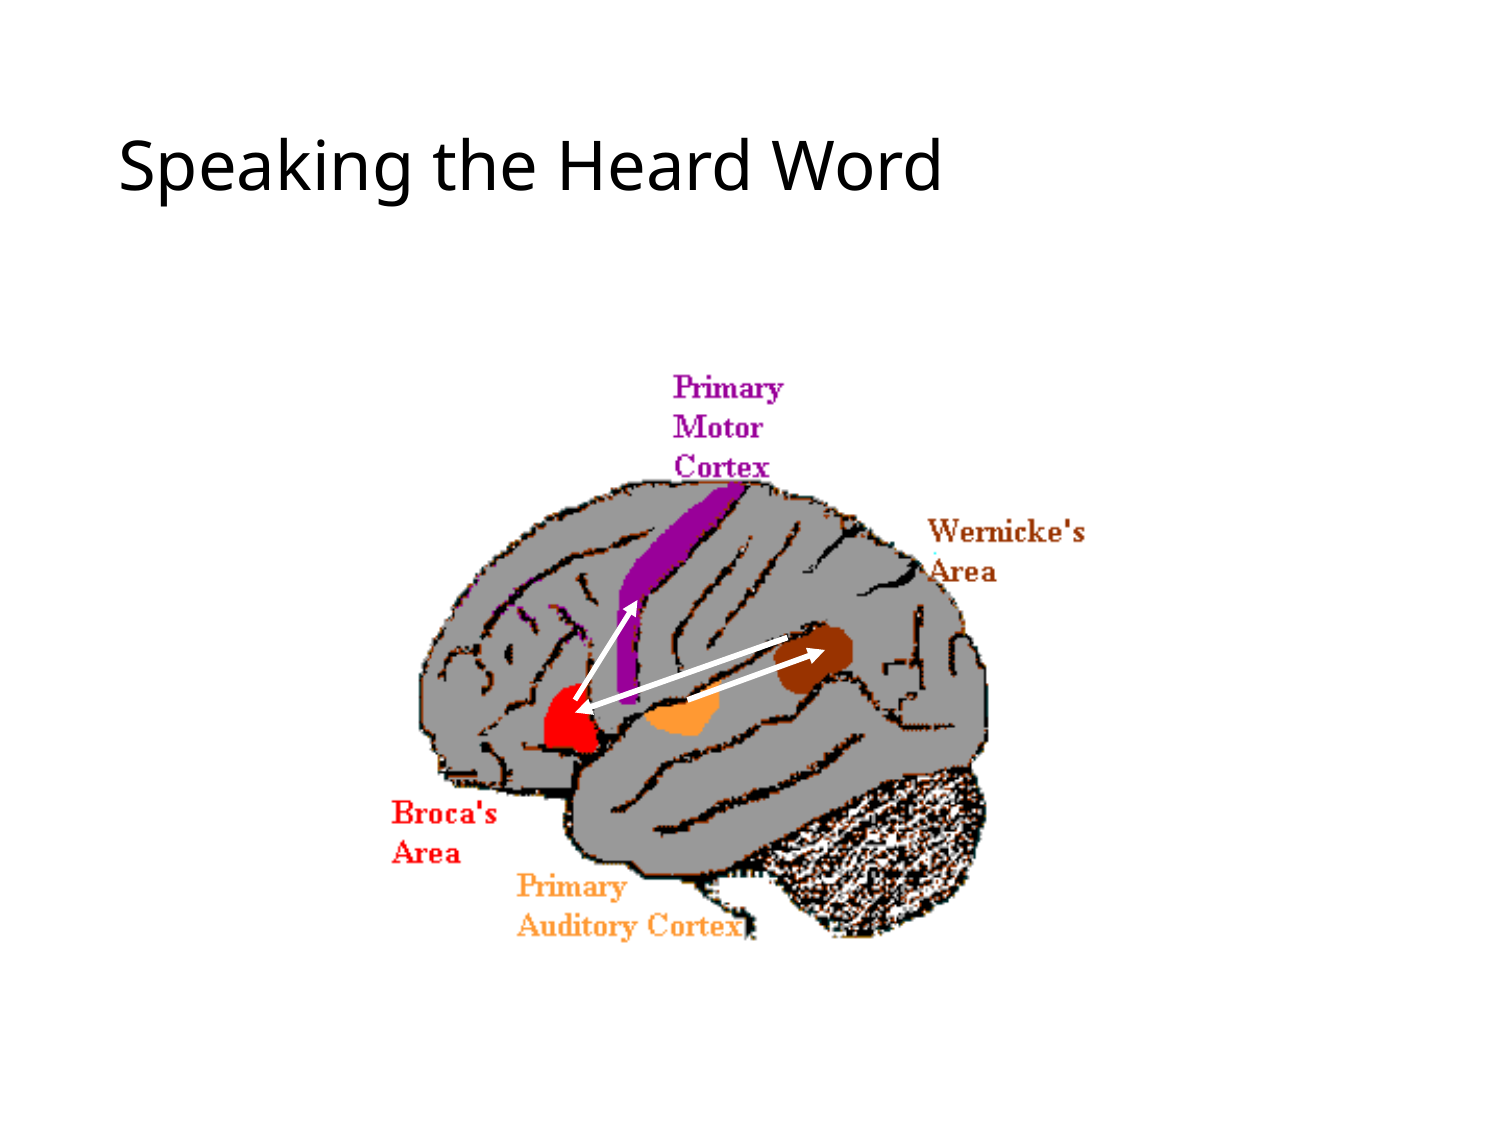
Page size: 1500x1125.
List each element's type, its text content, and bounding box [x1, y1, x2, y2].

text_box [574, 637, 788, 713]
title Speaking the Heard Word [103, 59, 1397, 278]
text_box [574, 599, 638, 700]
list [382, 363, 1118, 950]
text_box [788, 649, 825, 701]
